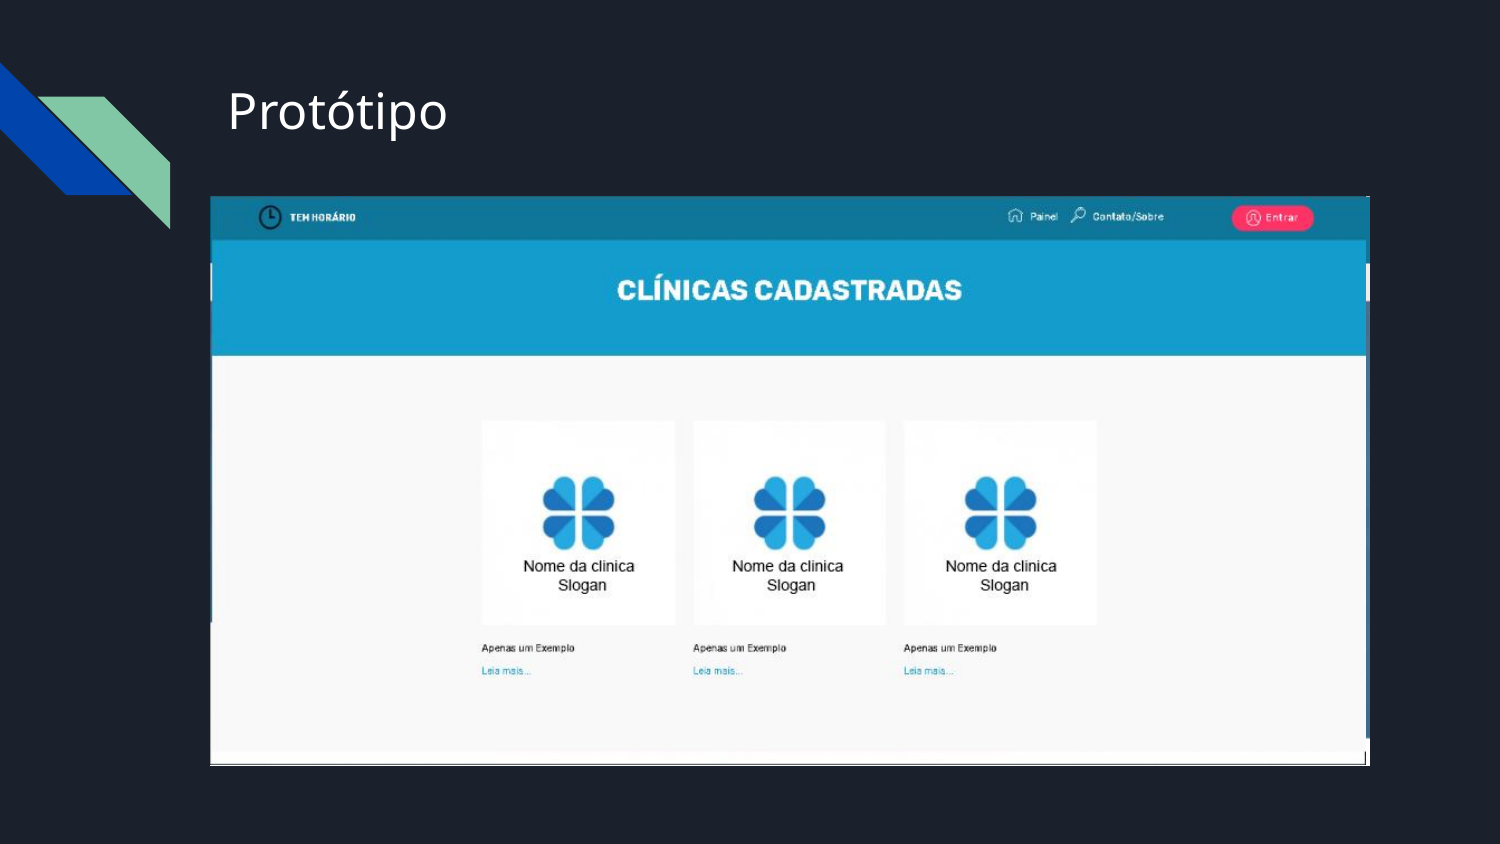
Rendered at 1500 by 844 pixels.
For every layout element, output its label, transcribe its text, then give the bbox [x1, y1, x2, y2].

title Protótipo [212, 64, 1368, 194]
picture [210, 196, 1370, 767]
